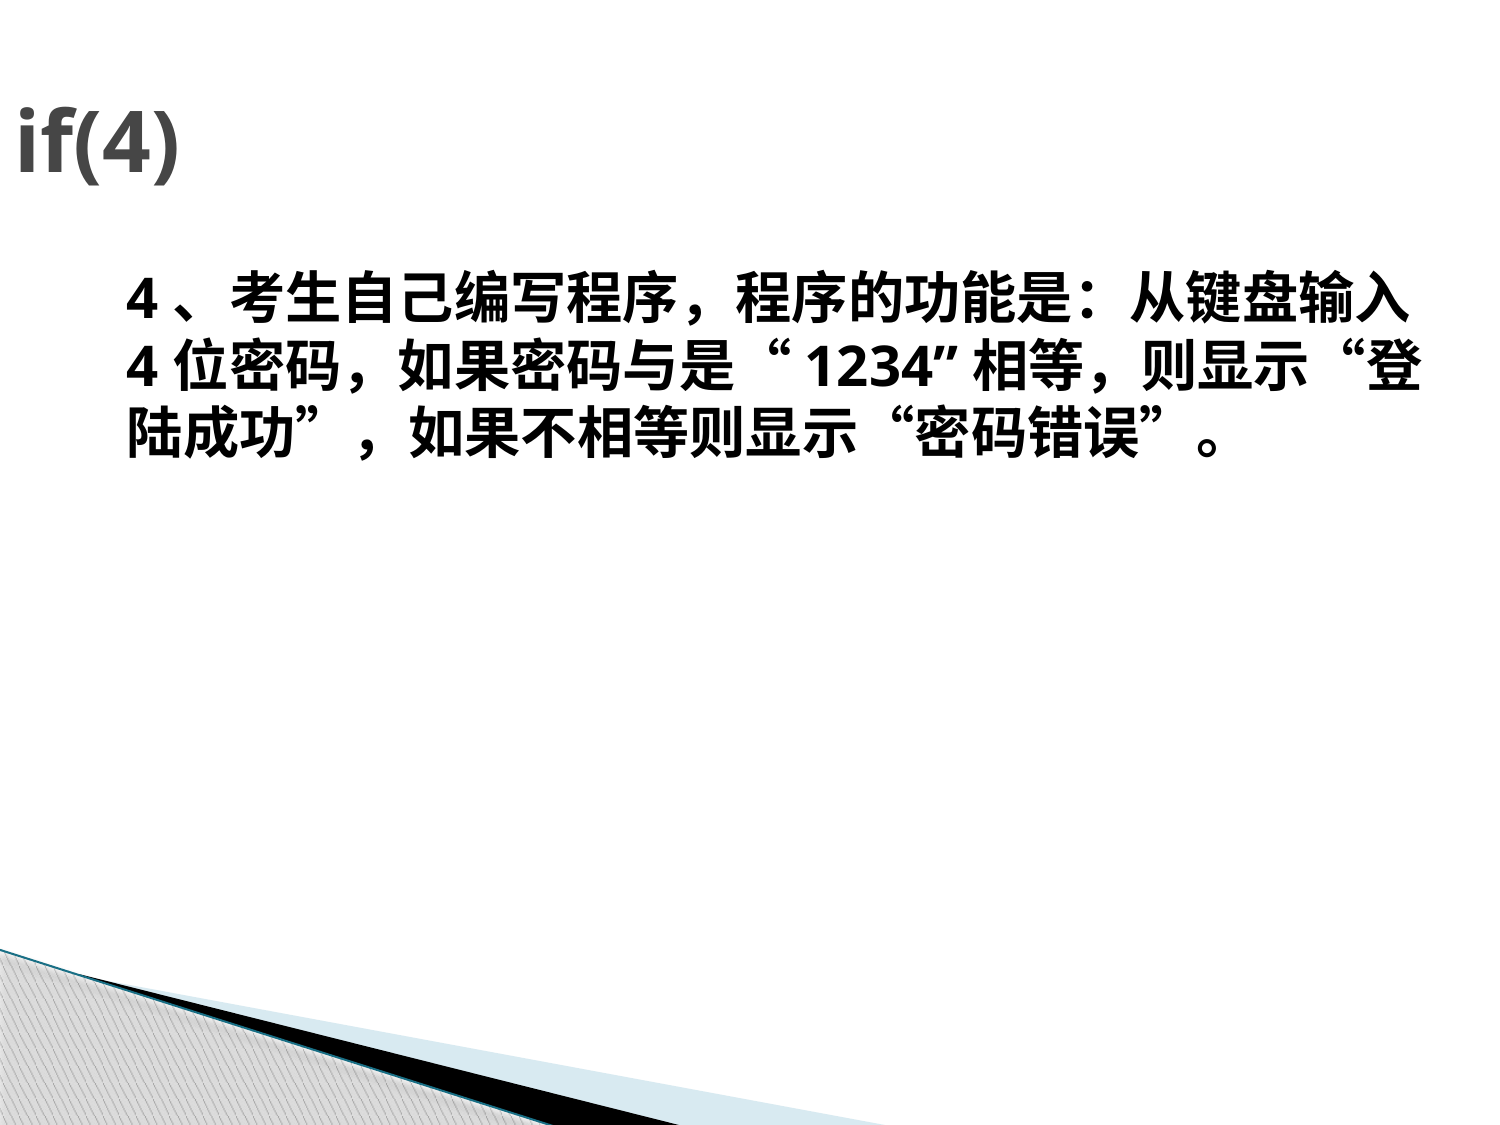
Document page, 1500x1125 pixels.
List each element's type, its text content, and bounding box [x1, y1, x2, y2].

title if(4) [0, 45, 1350, 233]
list 4、考生自己编写程序，程序的功能是：从键盘输入4位密码，如果密码与是“1234”相等，则显示“登陆成功”，如果不相等则显示“密码错误”。 [112, 255, 1463, 998]
